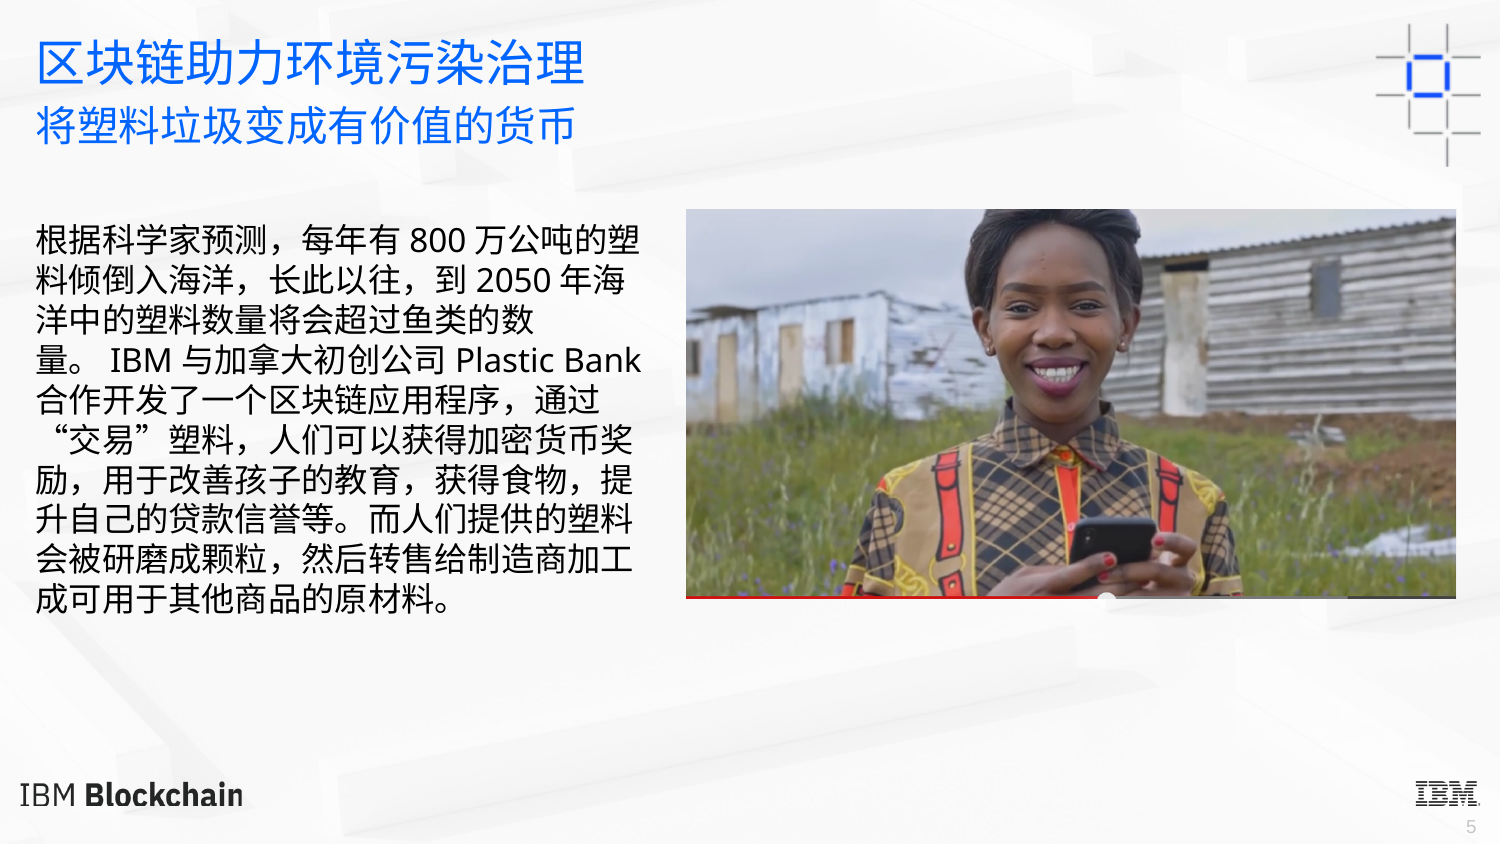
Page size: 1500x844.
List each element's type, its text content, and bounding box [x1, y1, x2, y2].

list 根据科学家预测，每年有800万公吨的塑料倾倒入海洋，长此以往，到2050年海洋中的塑料数量将会超过鱼类的数量。IBM与加拿大初创公司Plastic Bank合作开发了一个区块链应用程序，通过“交易”塑料，人们可以获得加密货币奖励，用于改善孩子的教育，获得食物，提升自己的贷款信誉等。而人们提供的塑料会被研磨成颗粒，然后转售给制造商加工成可用于其他商品的原材料。 [20, 175, 669, 725]
picture [1376, 24, 1480, 166]
list 区块链助力环境污染治理 将塑料垃圾变成有价值的货币 [20, 23, 1295, 190]
picture [685, 209, 1457, 600]
